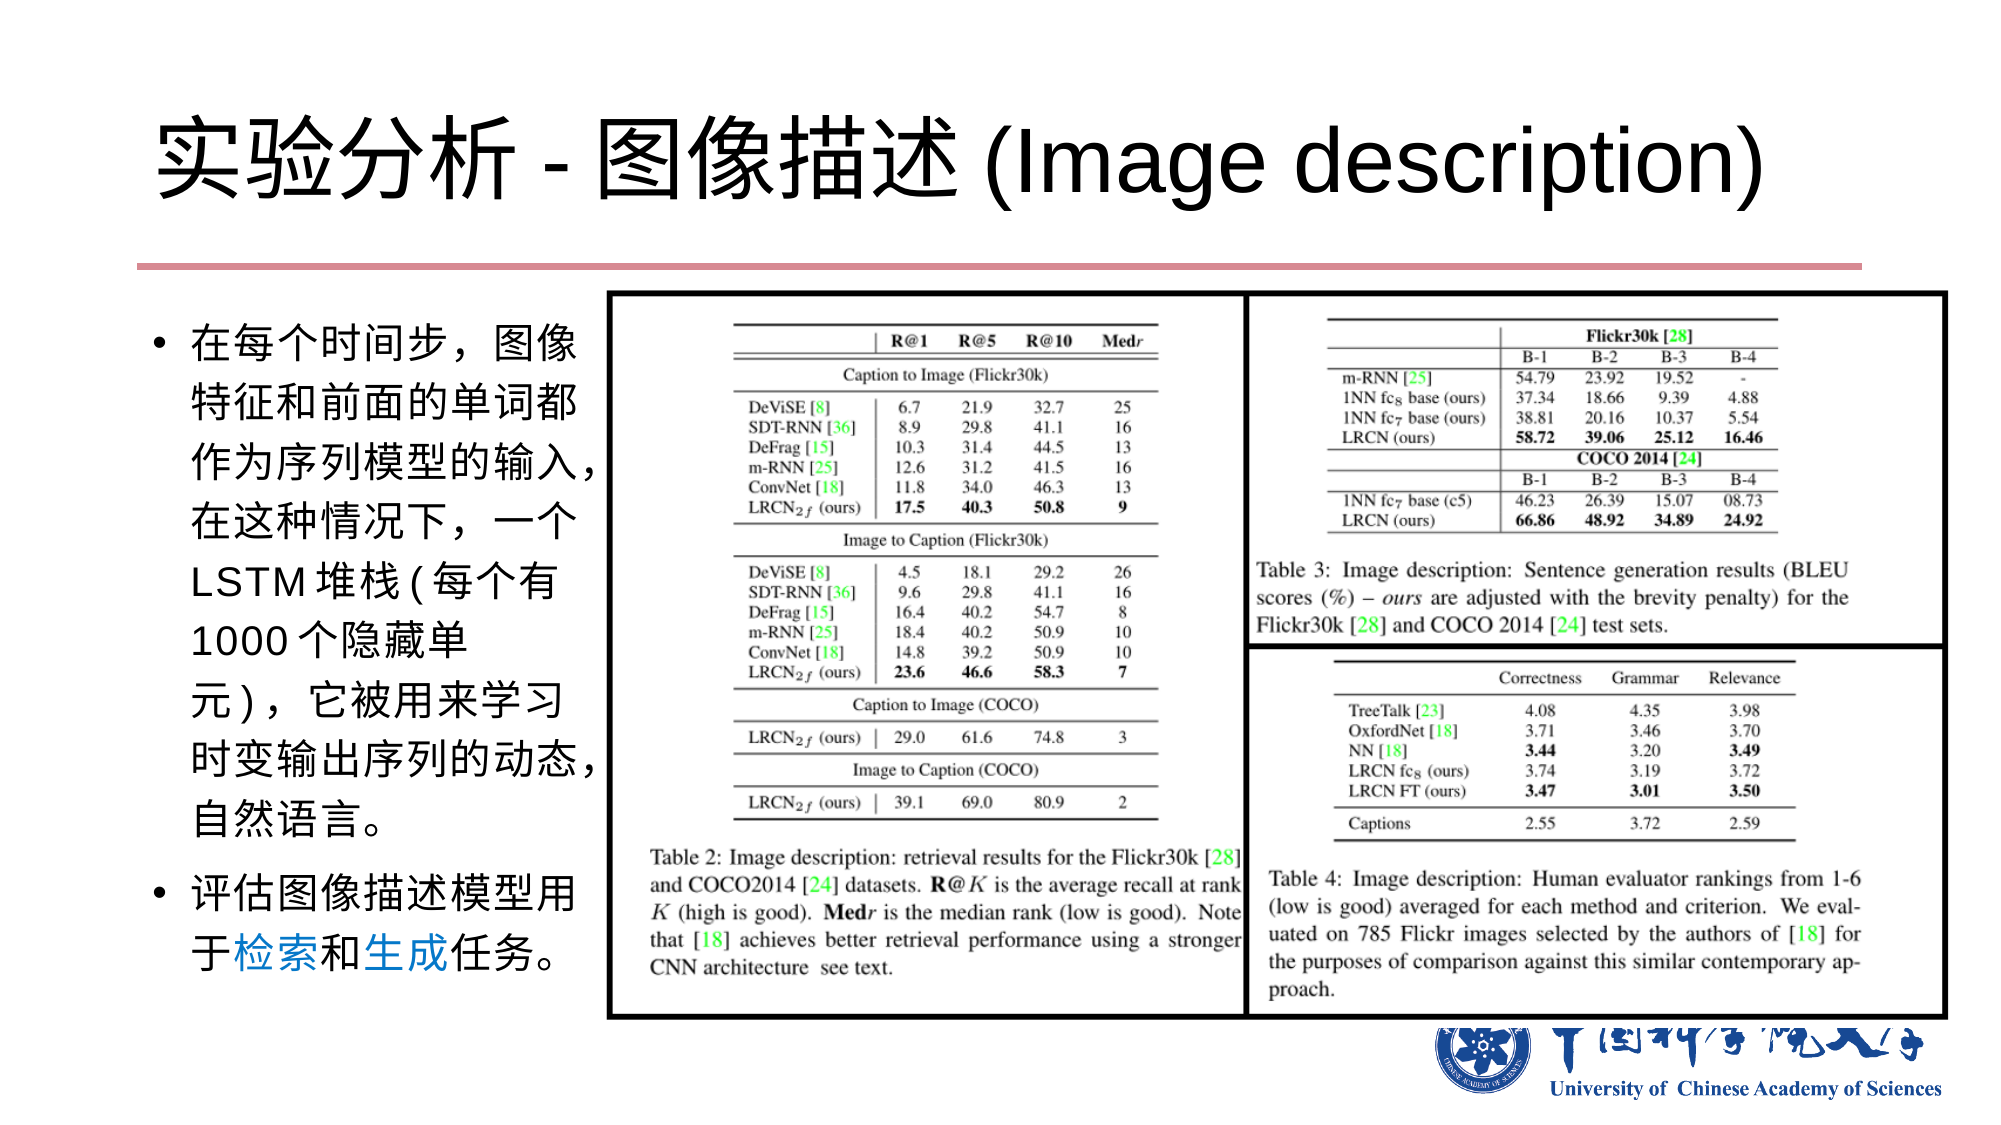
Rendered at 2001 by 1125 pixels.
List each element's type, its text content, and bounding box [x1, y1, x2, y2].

title 实验分析-图像描述(Image description) [137, 59, 1863, 267]
list 在每个时间步，图像特征和前面的单词都作为序列模型的输入，在这种情况下，一个LSTM堆栈(每个有1000个隐藏单元)，它被用来学习时变输出序列的动态，自然语言。 评估图像描述模型用于检索和生成任务。 [137, 299, 601, 1000]
picture [601, 287, 1954, 1100]
